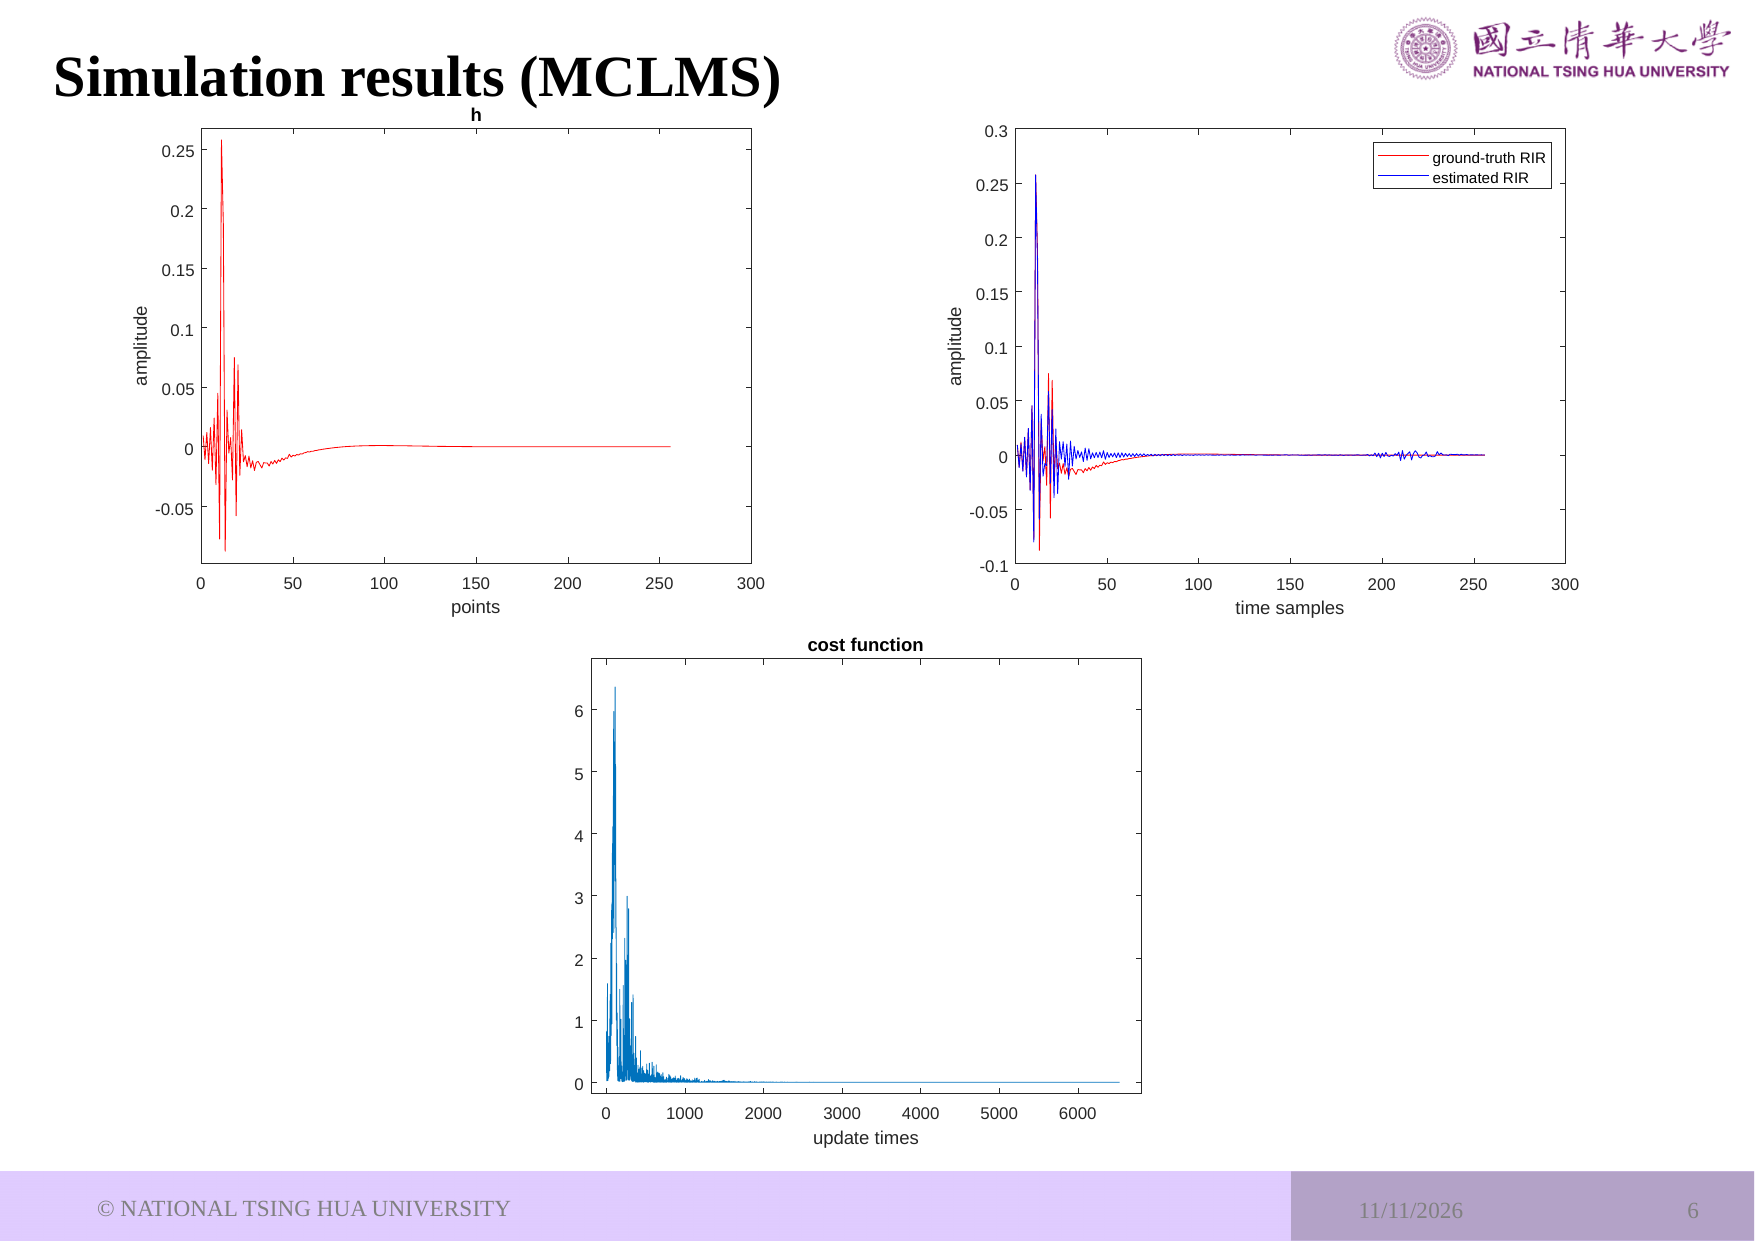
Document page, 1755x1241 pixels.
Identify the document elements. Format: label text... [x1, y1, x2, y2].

slide_number 6 [1577, 1180, 1714, 1239]
picture [108, 2, 1755, 1152]
title Simulation results (MCLMS) [38, 18, 1208, 122]
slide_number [1343, 1180, 1551, 1239]
picture [0, 1171, 1291, 1241]
footer © NATIONAL TSING HUA UNIVERSITY [82, 1177, 562, 1236]
